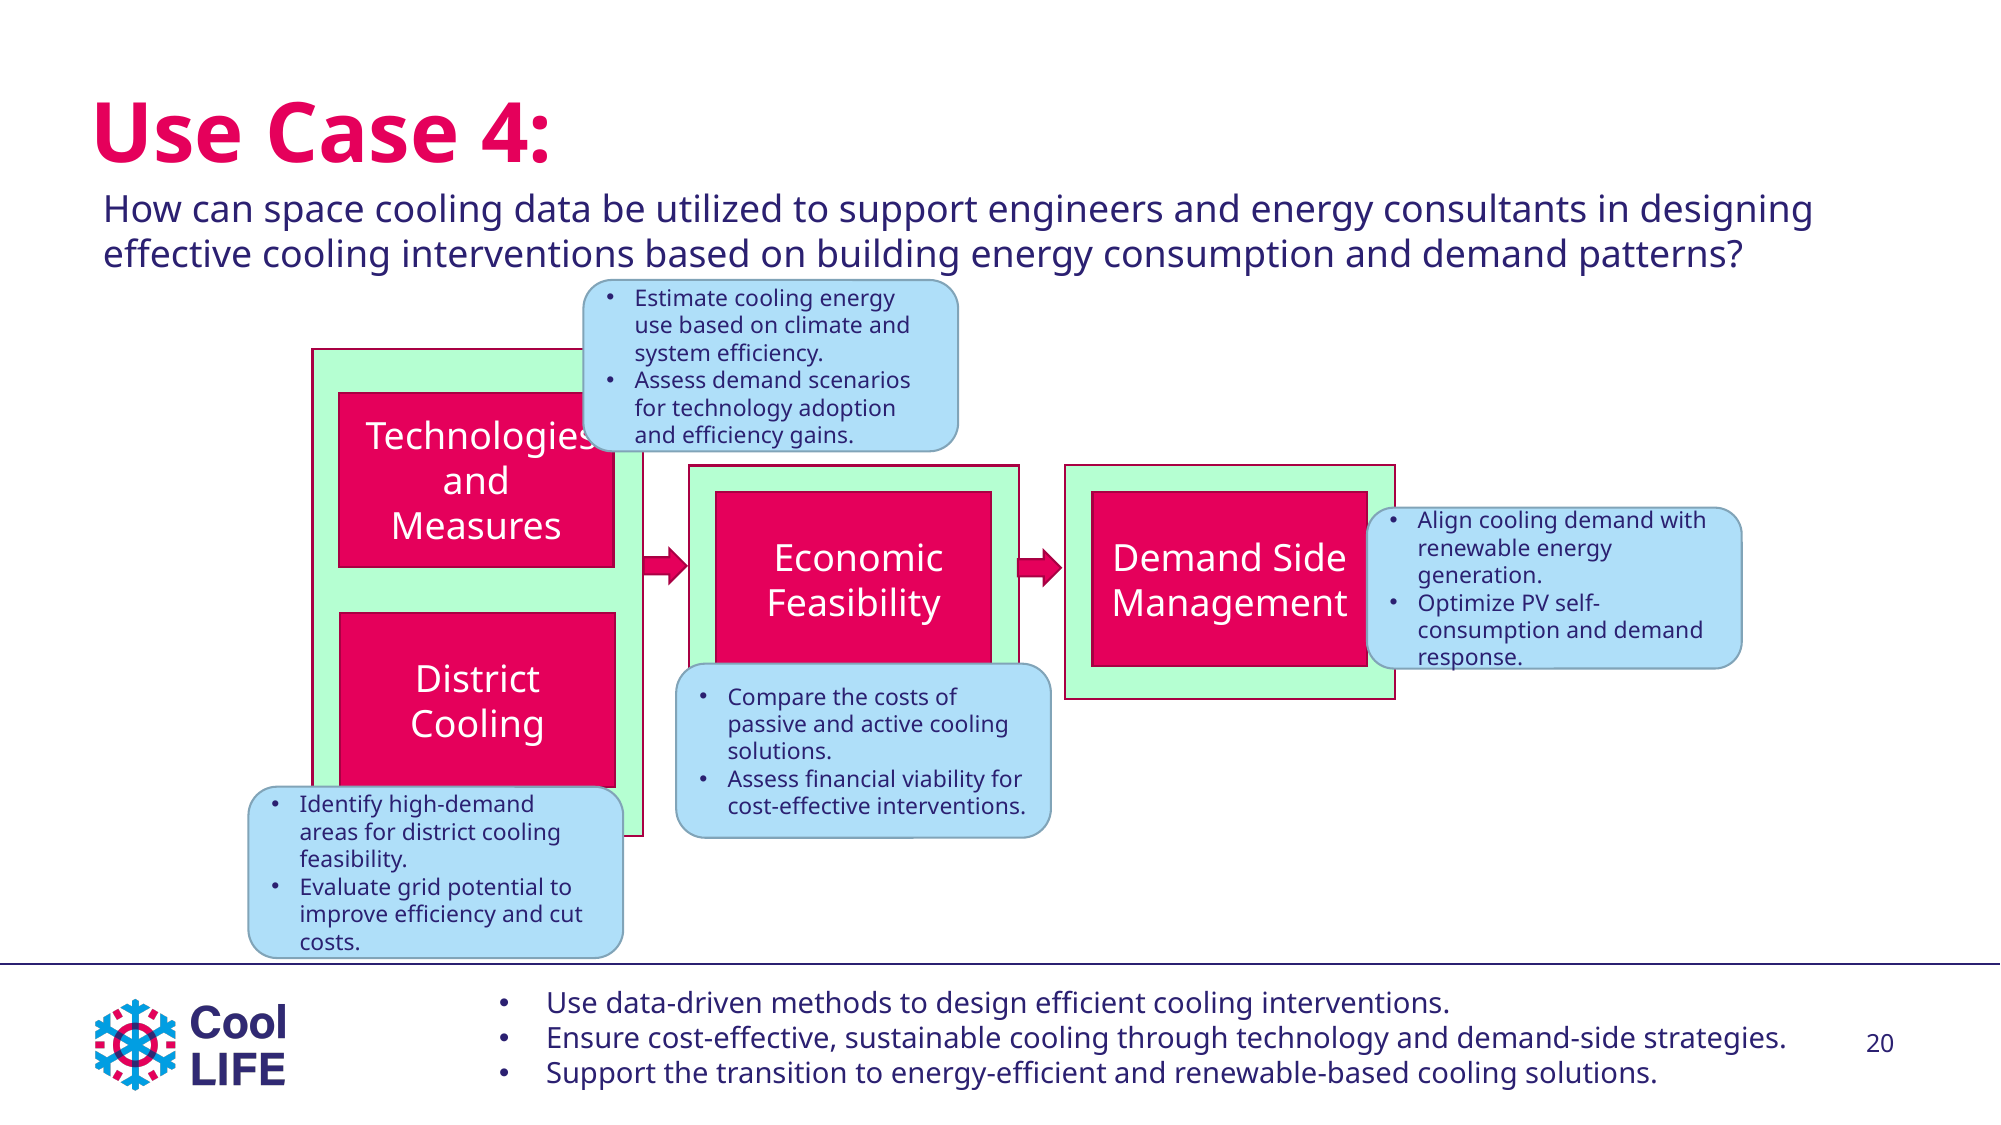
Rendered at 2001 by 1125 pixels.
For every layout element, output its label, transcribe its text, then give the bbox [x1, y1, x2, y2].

text_box Estimate cooling energy use based on climate and system efficiency. Assess demand scenarios for technology adoption and efficiency gains. [582, 278, 960, 453]
slide_number 20 [1459, 964, 1910, 1125]
text_box How can space cooling data be utilized to support engineers and energy consultants in designing effective cooling interventions based on building energy consumption and demand patterns? [88, 177, 1934, 283]
text_box Align cooling demand with renewable energy generation. Optimize PV self-consumption and demand response. [1365, 506, 1743, 670]
text_box District Cooling [339, 612, 616, 788]
text_box [1016, 548, 1063, 588]
text_box [311, 348, 644, 837]
picture [56, 965, 325, 1125]
text_box Demand Side Management [1091, 491, 1368, 667]
title Use Case 4: [90, 90, 1910, 177]
text_box [1064, 464, 1396, 700]
text_box Economic Feasibility [715, 491, 992, 662]
text_box Technologies and Measures [338, 392, 615, 568]
text_box [642, 546, 689, 586]
text_box Identify high-demand areas for district cooling feasibility. Evaluate grid potential to improve efficiency and cut costs. [247, 785, 625, 960]
text_box Use data-driven methods to design efficient cooling interventions. Ensure cost-effective, sustainable cooling through technology and demand-side strategies. Support the transition to energy-efficient and renewable-based cooling solutions. [484, 977, 1803, 1097]
text_box Compare the costs of passive and active cooling solutions. Assess financial viability for cost-effective interventions. [675, 662, 1052, 839]
text_box [688, 464, 1020, 667]
